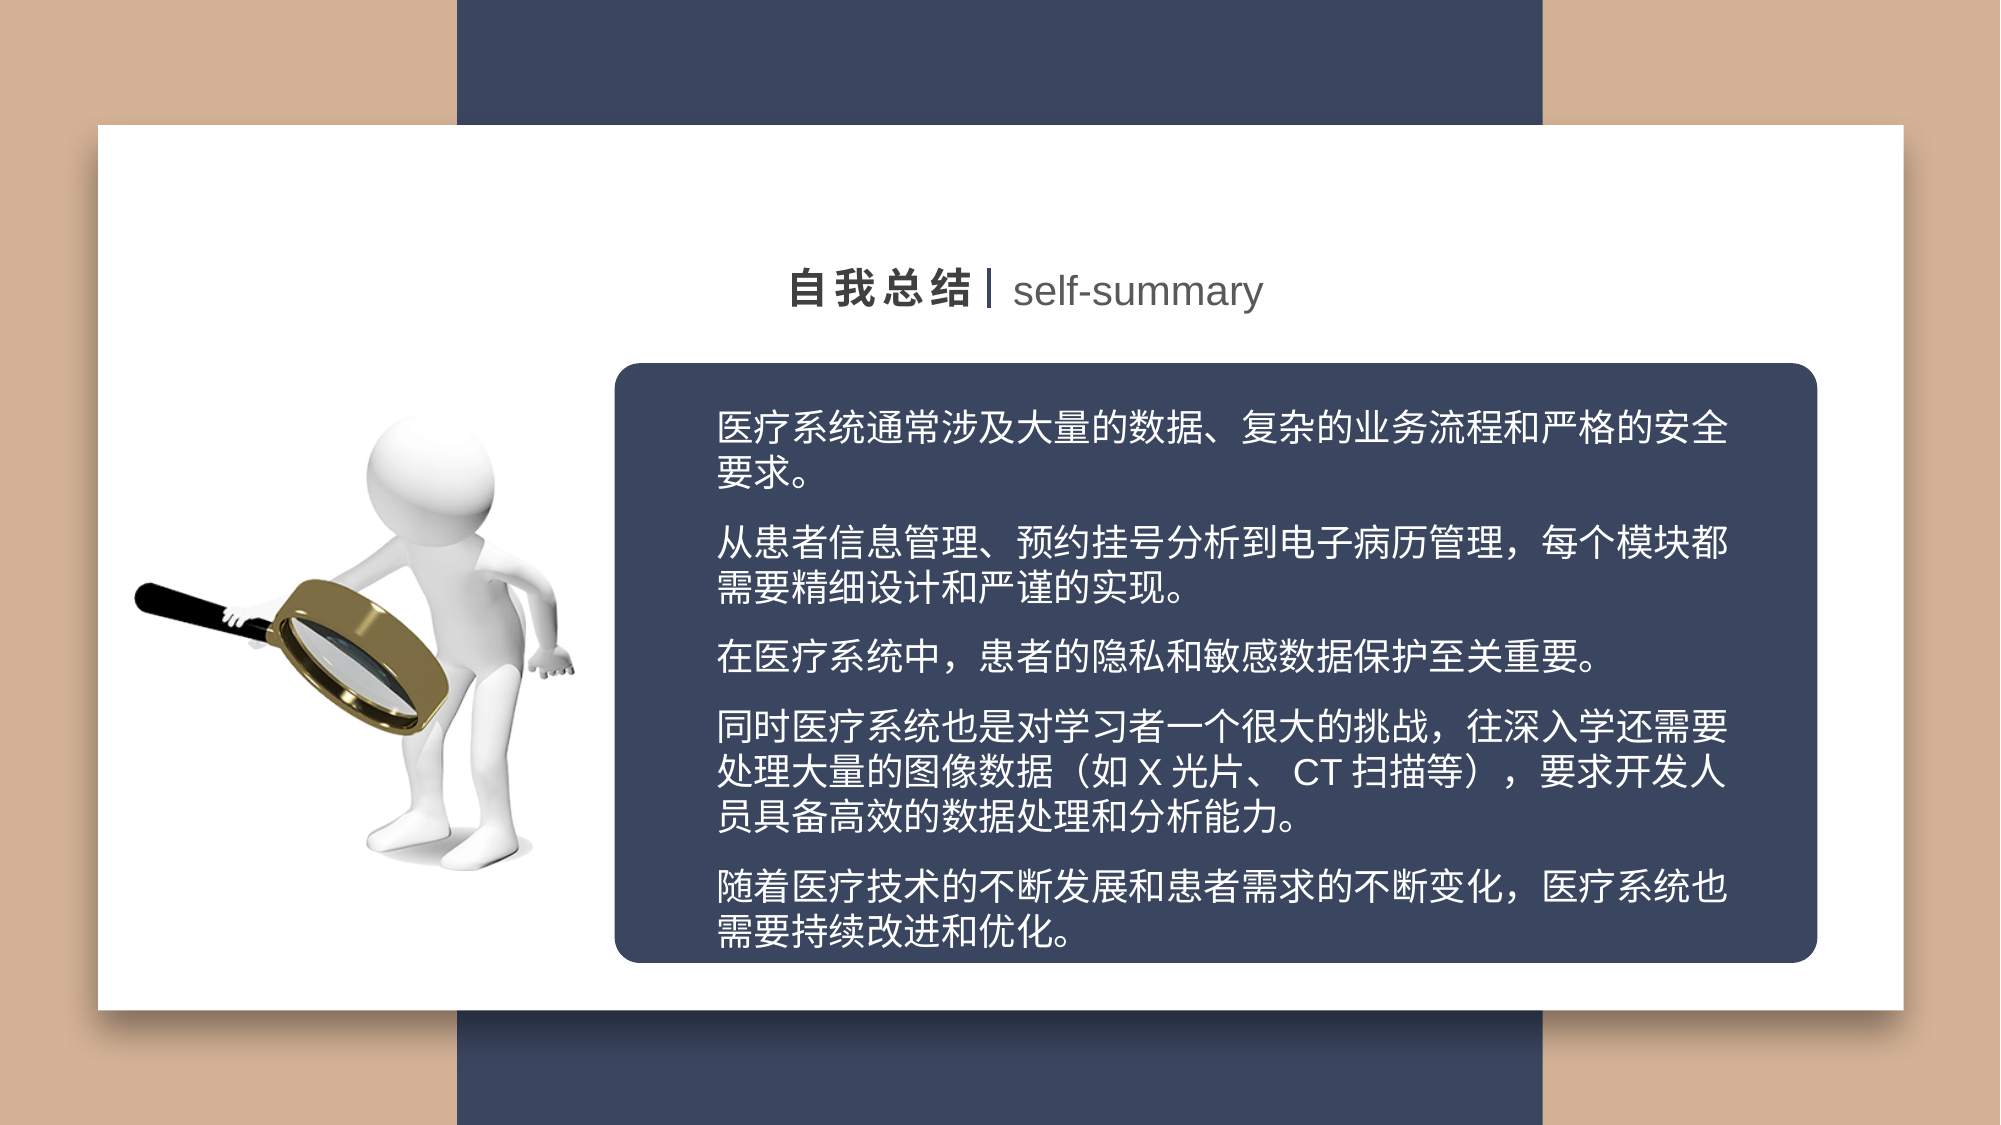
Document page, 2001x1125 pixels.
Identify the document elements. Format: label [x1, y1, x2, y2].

picture [134, 414, 575, 871]
text_box [614, 363, 1818, 963]
text_box [512, 253, 1401, 322]
